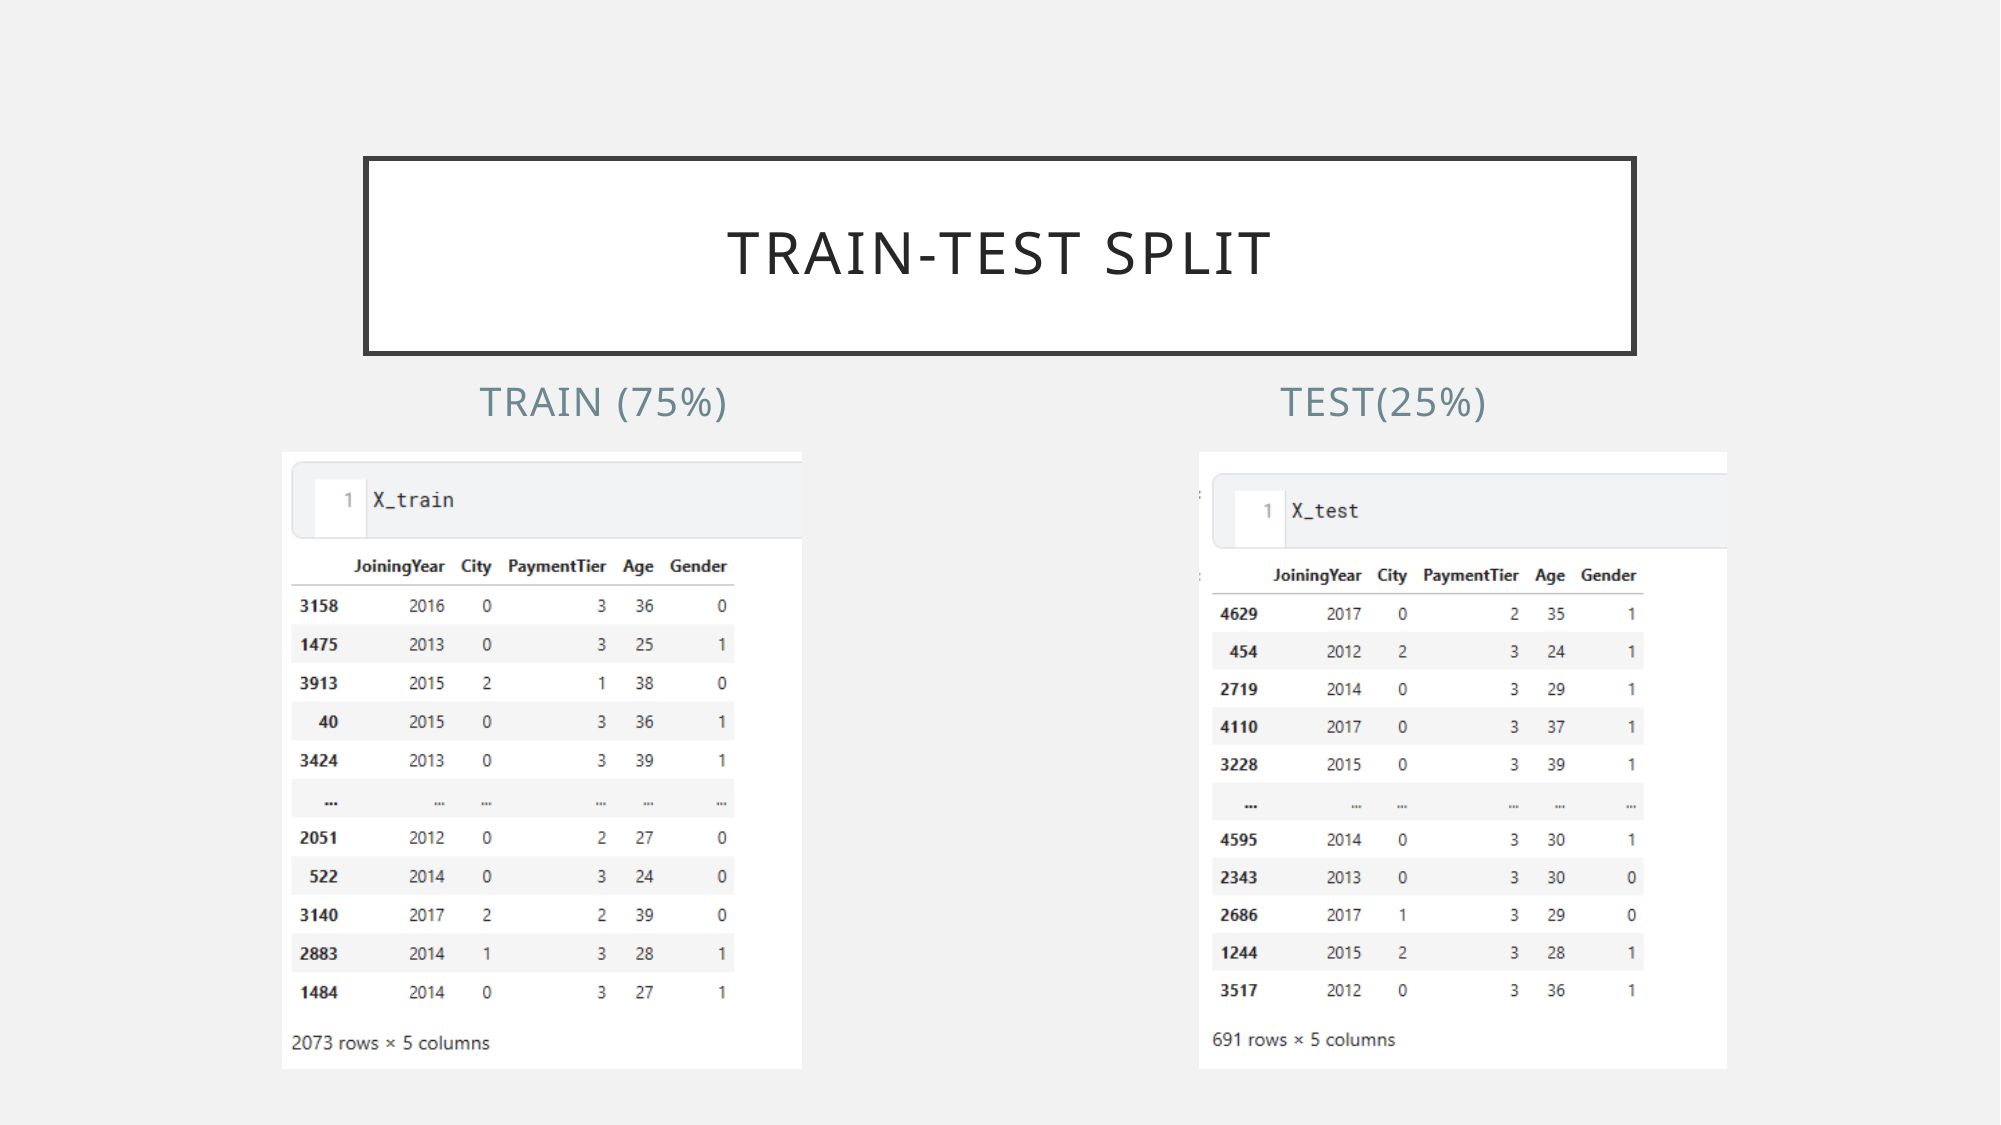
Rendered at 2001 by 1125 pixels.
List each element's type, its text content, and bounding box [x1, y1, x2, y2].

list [1199, 452, 1727, 1069]
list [282, 452, 802, 1069]
list Train (75%) [253, 316, 954, 433]
list Test(25%) [1033, 316, 1734, 433]
title Train-test split [363, 156, 1637, 356]
